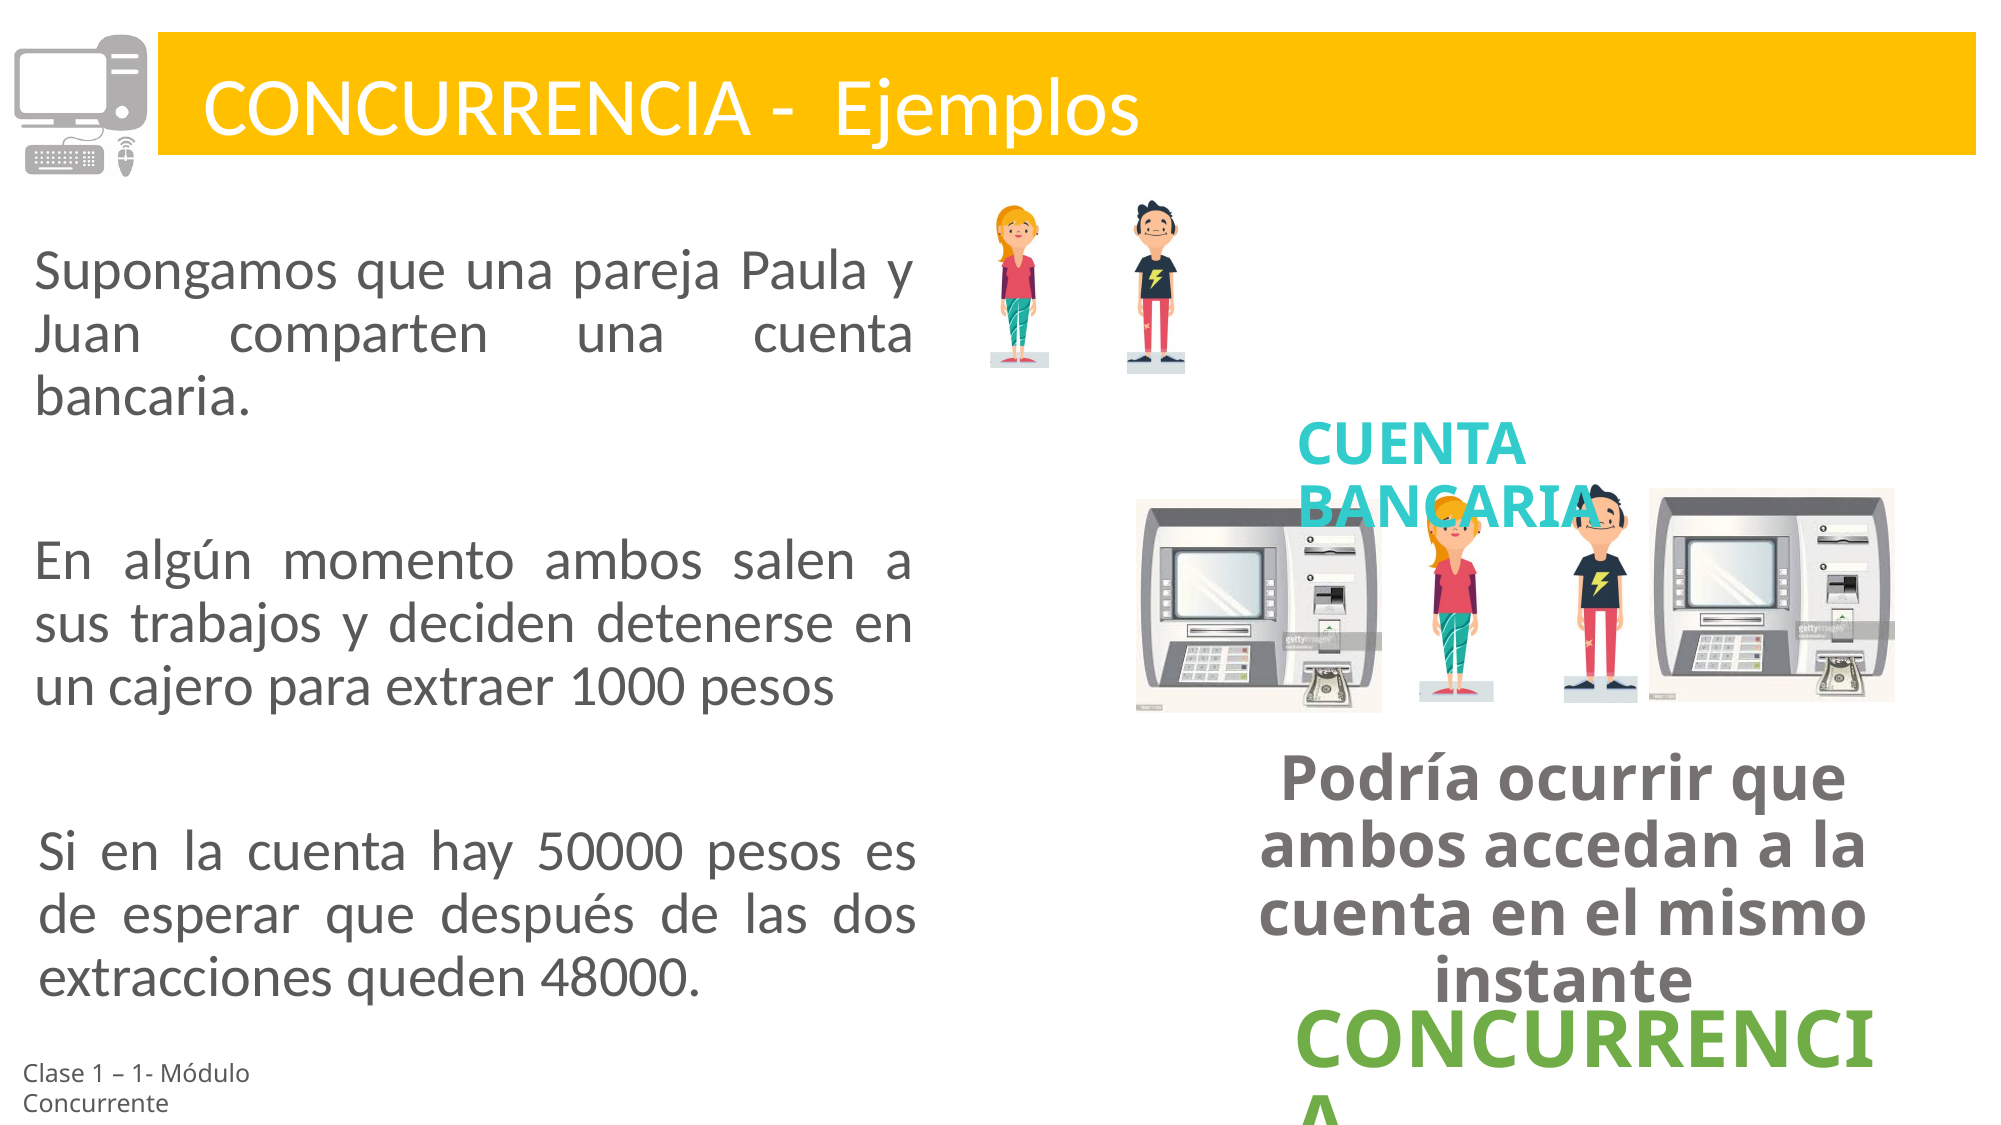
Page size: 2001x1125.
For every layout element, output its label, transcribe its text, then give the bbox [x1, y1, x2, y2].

text_box CONCURRENCIA [1278, 991, 1923, 1072]
picture [1126, 195, 1186, 374]
picture [3, 28, 158, 183]
text_box [162, 32, 1976, 155]
text_box CONCURRENCIA - Ejemplos [188, 44, 1168, 160]
picture [990, 199, 1050, 369]
text_box Podría ocurrir que ambos accedan a la cuenta en el mismo instante [1193, 739, 1934, 945]
text_box Si en la cuenta hay 50000 pesos es de esperar que después de las dos extracciones queden 48000. [23, 812, 933, 1026]
text_box Clase 1 – 1- Módulo Concurrente [7, 1057, 410, 1118]
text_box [19, 406, 1895, 735]
text_box Supongamos que una pareja Paula y Juan comparten una cuenta bancaria. [19, 231, 930, 406]
